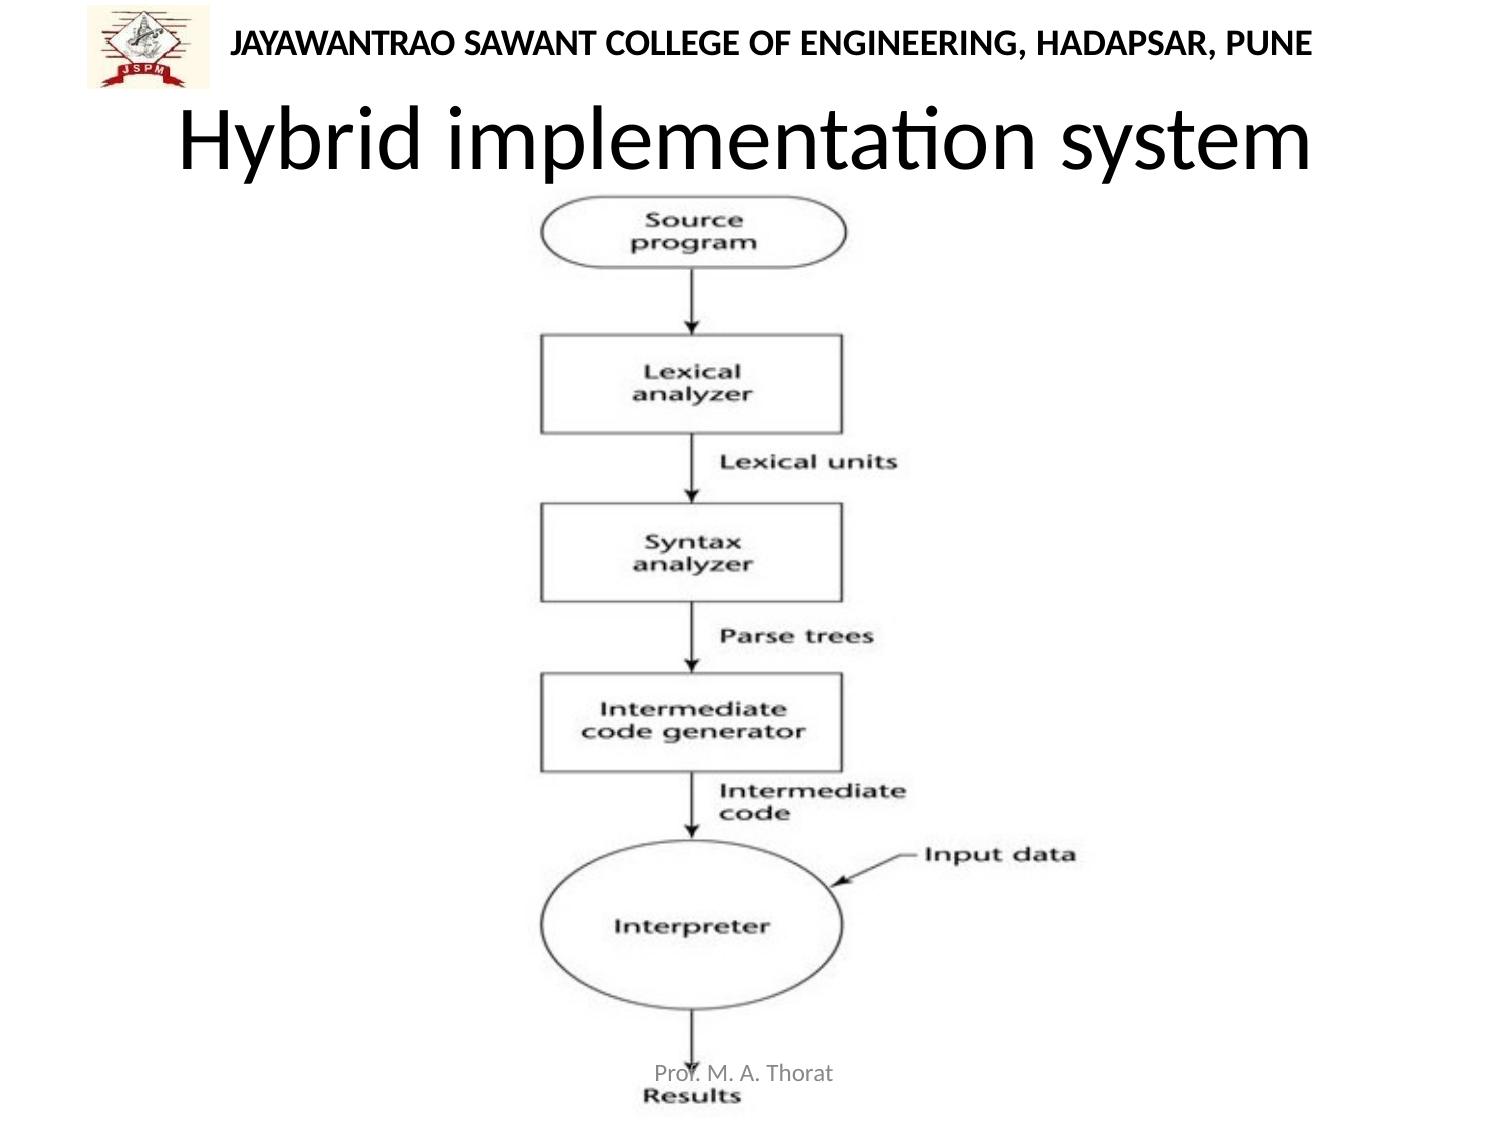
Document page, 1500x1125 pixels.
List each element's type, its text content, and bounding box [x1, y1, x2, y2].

title JAYAWANTRAO SAWANT COLLEGE OF ENGINEERING, HADAPSAR, PUNE [167, 15, 1333, 206]
picture [87, 5, 210, 89]
picture [479, 187, 1138, 1125]
